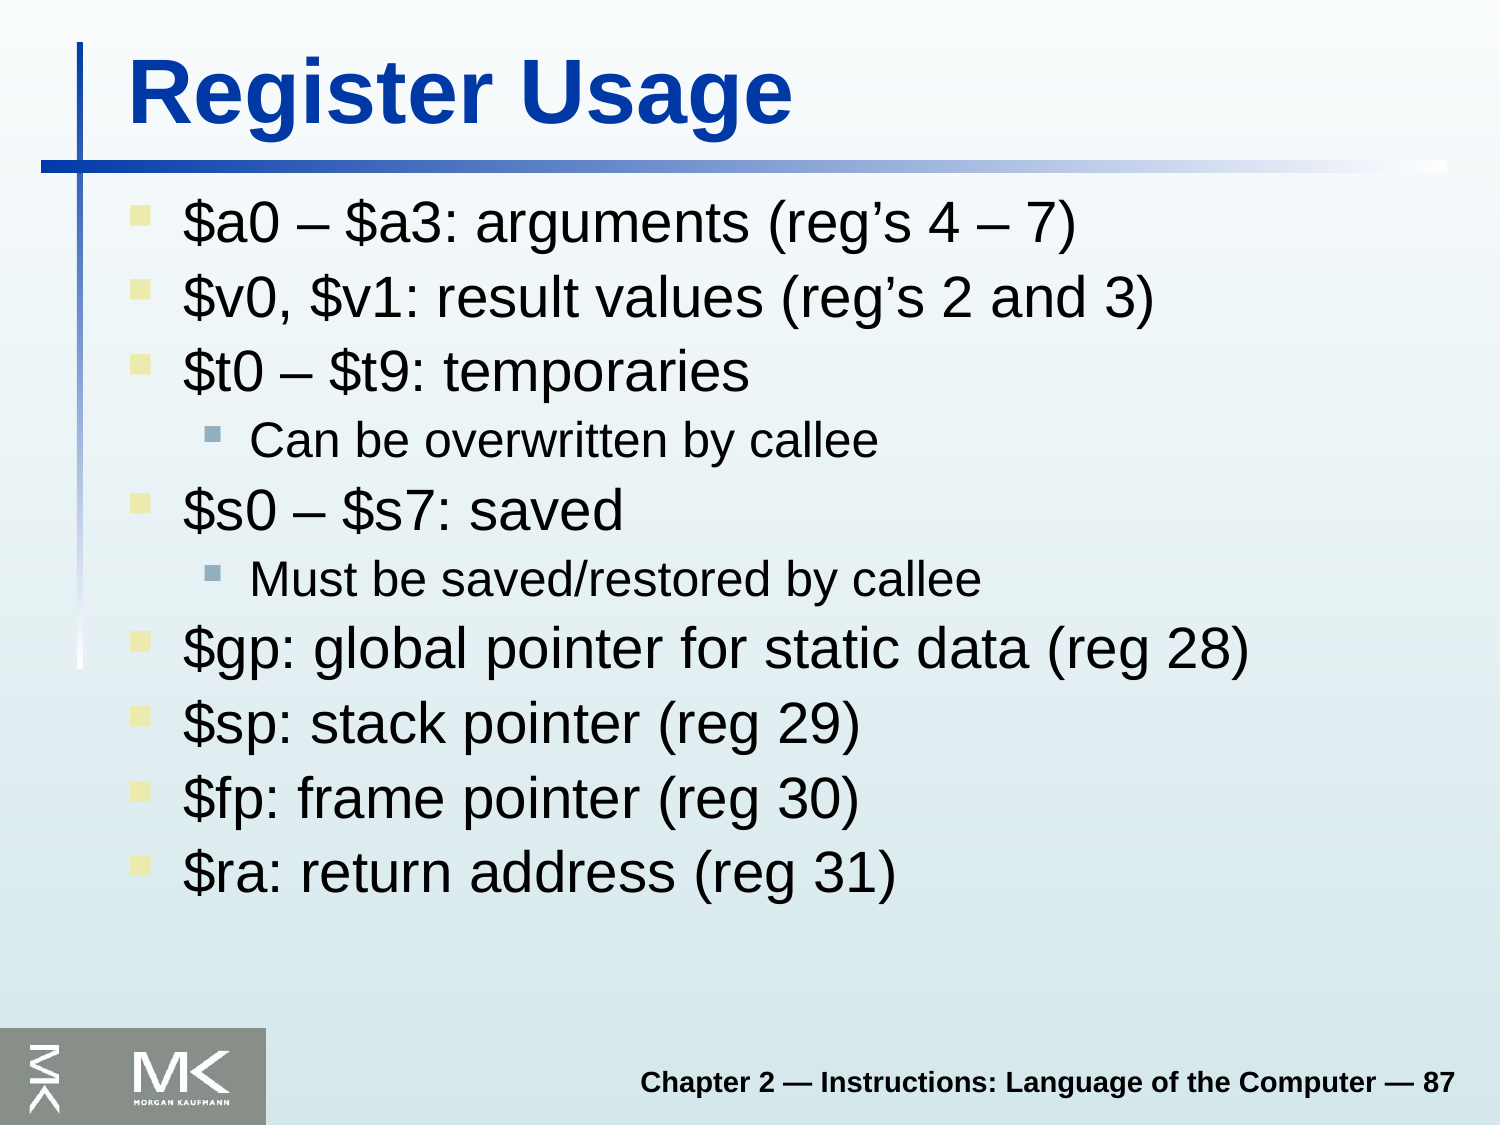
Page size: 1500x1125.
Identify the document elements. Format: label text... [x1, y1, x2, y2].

picture [0, 1028, 266, 1125]
footer Chapter 2 — Instructions: Language of the Computer — 87 [277, 1046, 1471, 1106]
title Register Usage [112, 23, 1468, 149]
list $a0 – $a3: arguments (reg’s 4 – 7) $v0, $v1: result values (reg’s 2 and 3) $t0 – $t9: temporaries Can be overwritten by callee $s0 – $s7: saved Must be saved/restored by callee $gp: global pointer for static data (reg 28) $sp: stack pointer (reg 29) $fp: frame pointer (reg 30) $ra: return address (reg 31) [112, 184, 1469, 1024]
